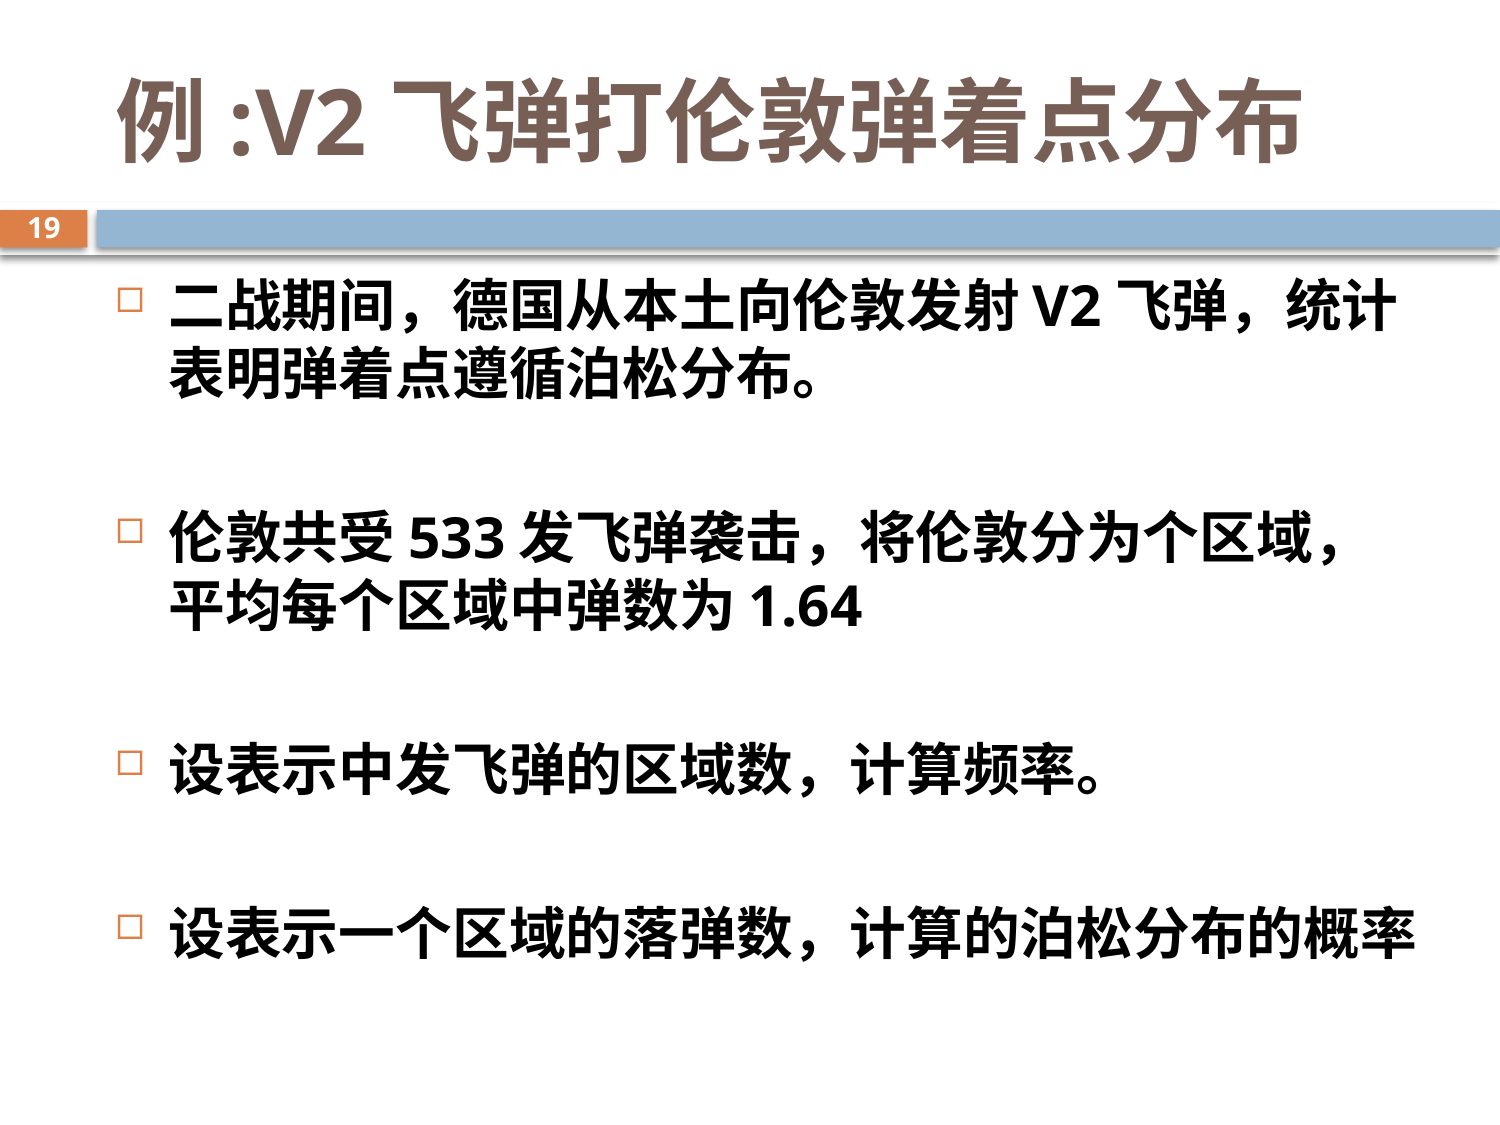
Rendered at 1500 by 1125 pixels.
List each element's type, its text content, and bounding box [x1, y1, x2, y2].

title 例:V2飞弹打伦敦弹着点分布 [100, 37, 1438, 200]
slide_number 19 [0, 208, 88, 249]
